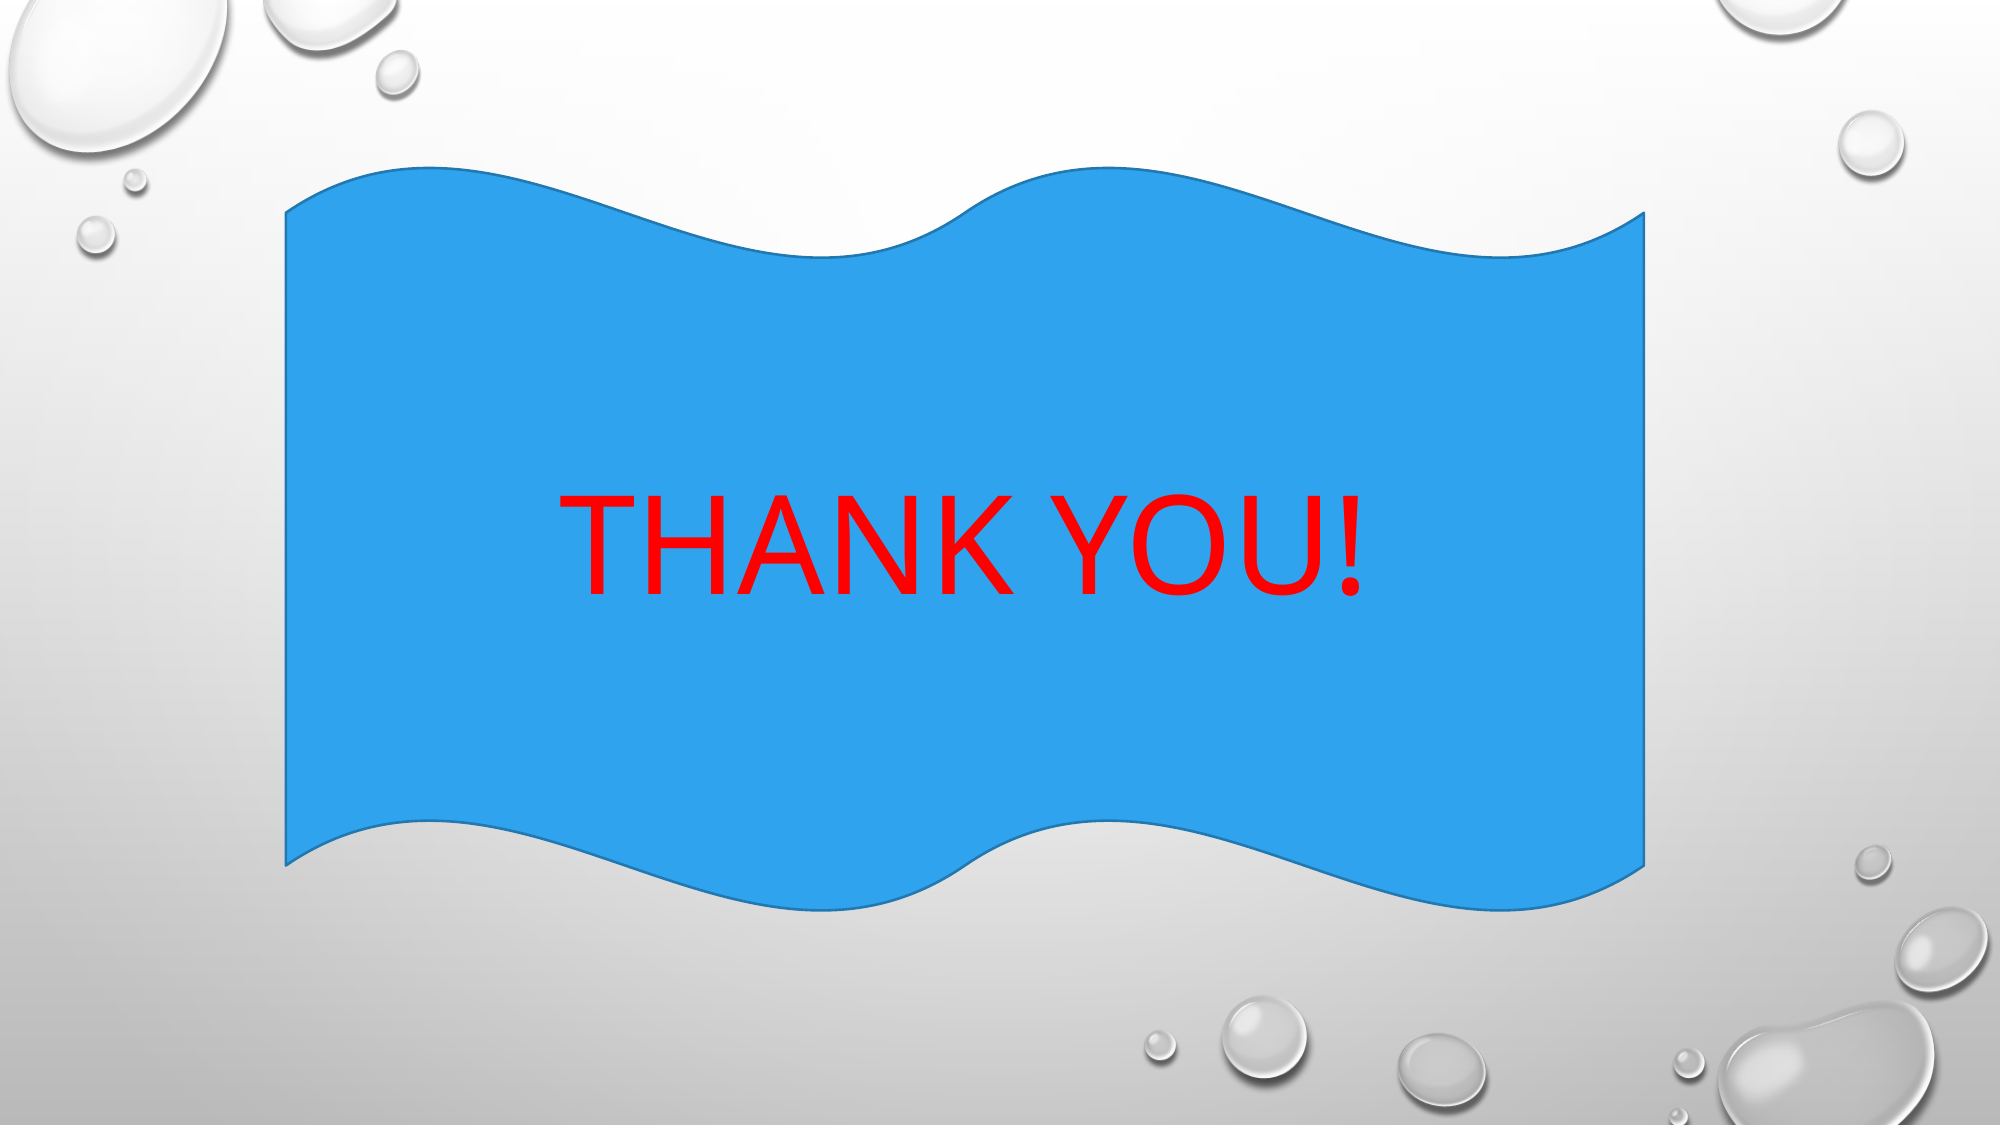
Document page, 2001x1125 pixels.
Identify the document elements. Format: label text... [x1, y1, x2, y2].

text_box THANK YOU! [284, 166, 1646, 912]
picture [0, 0, 2000, 1125]
